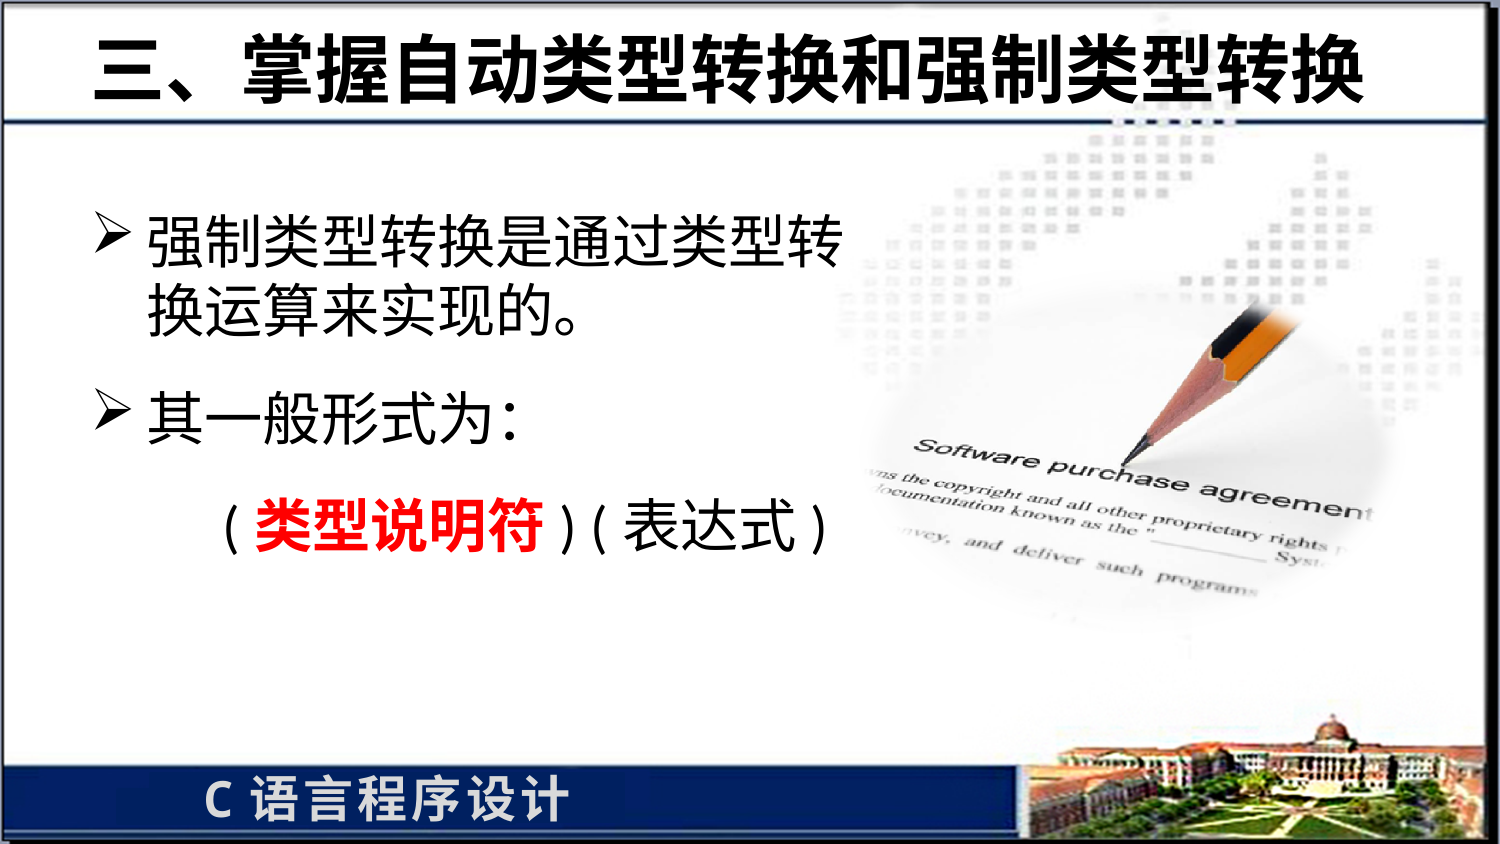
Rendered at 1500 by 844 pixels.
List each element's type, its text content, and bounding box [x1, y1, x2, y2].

title 三、掌握自动类型转换和强制类型转换 [75, 20, 1425, 115]
list 强制类型转换是通过类型转换运算来实现的。 其一般形式为： (类型说明符) (表达式) [75, 197, 880, 729]
picture [0, 0, 1500, 844]
